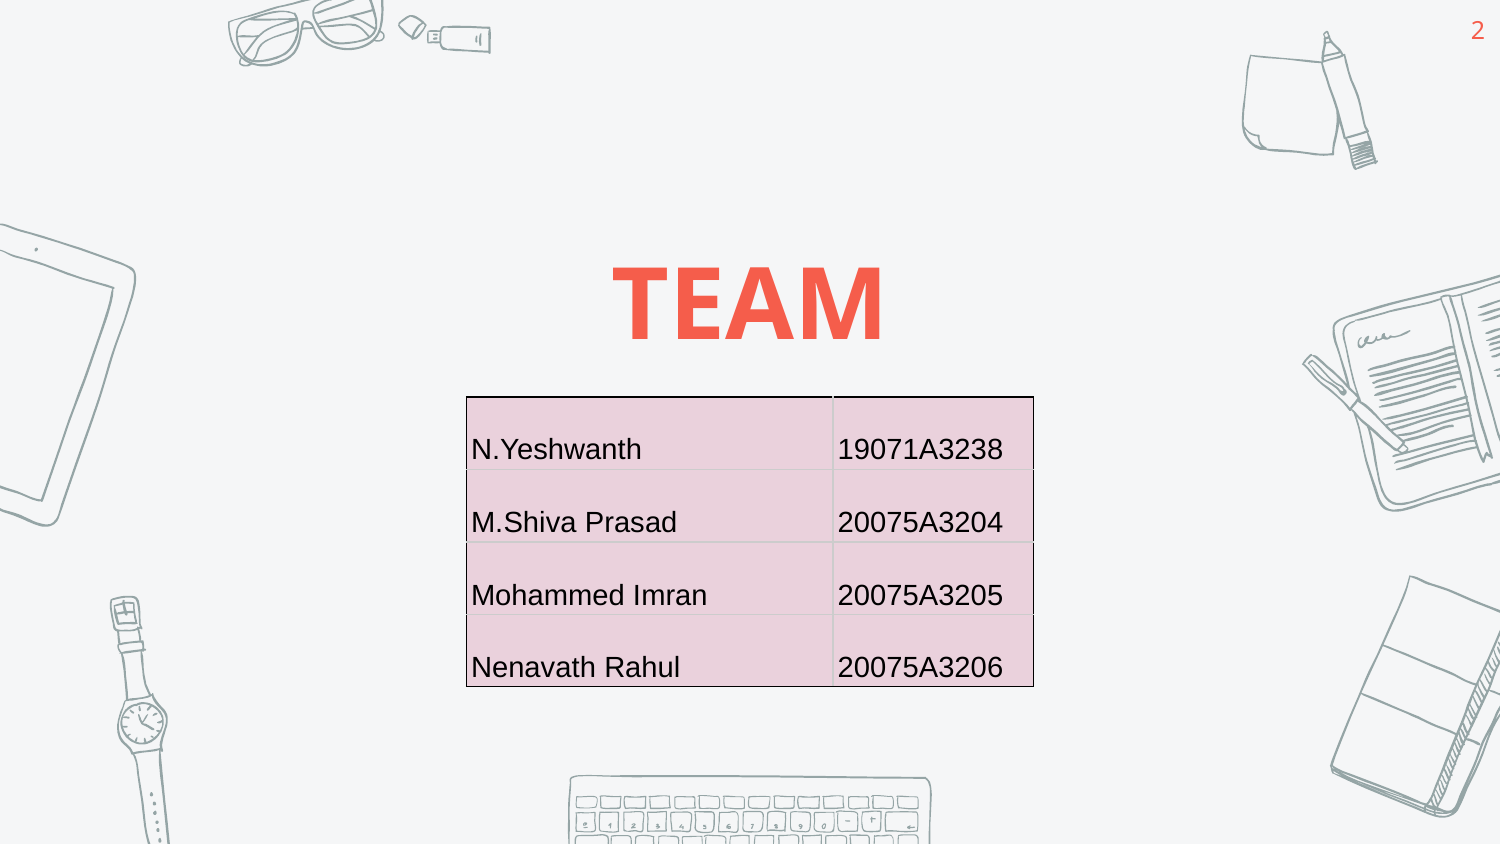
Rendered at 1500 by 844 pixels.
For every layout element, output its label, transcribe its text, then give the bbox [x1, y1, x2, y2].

title TEAM [281, 239, 1219, 375]
table_cell 20075A3204 [834, 470, 1033, 541]
table_cell 20075A3205 [834, 543, 1033, 614]
table_cell 20075A3206 [834, 615, 1033, 686]
table_header N.Yeshwanth [467, 398, 832, 469]
table_header 19071A3238 [834, 398, 1033, 469]
table_cell M.Shiva Prasad [467, 470, 832, 541]
slide_number 2 [1435, 0, 1500, 53]
table_cell Mohammed Imran [467, 543, 832, 614]
table_cell Nenavath Rahul [467, 615, 832, 686]
